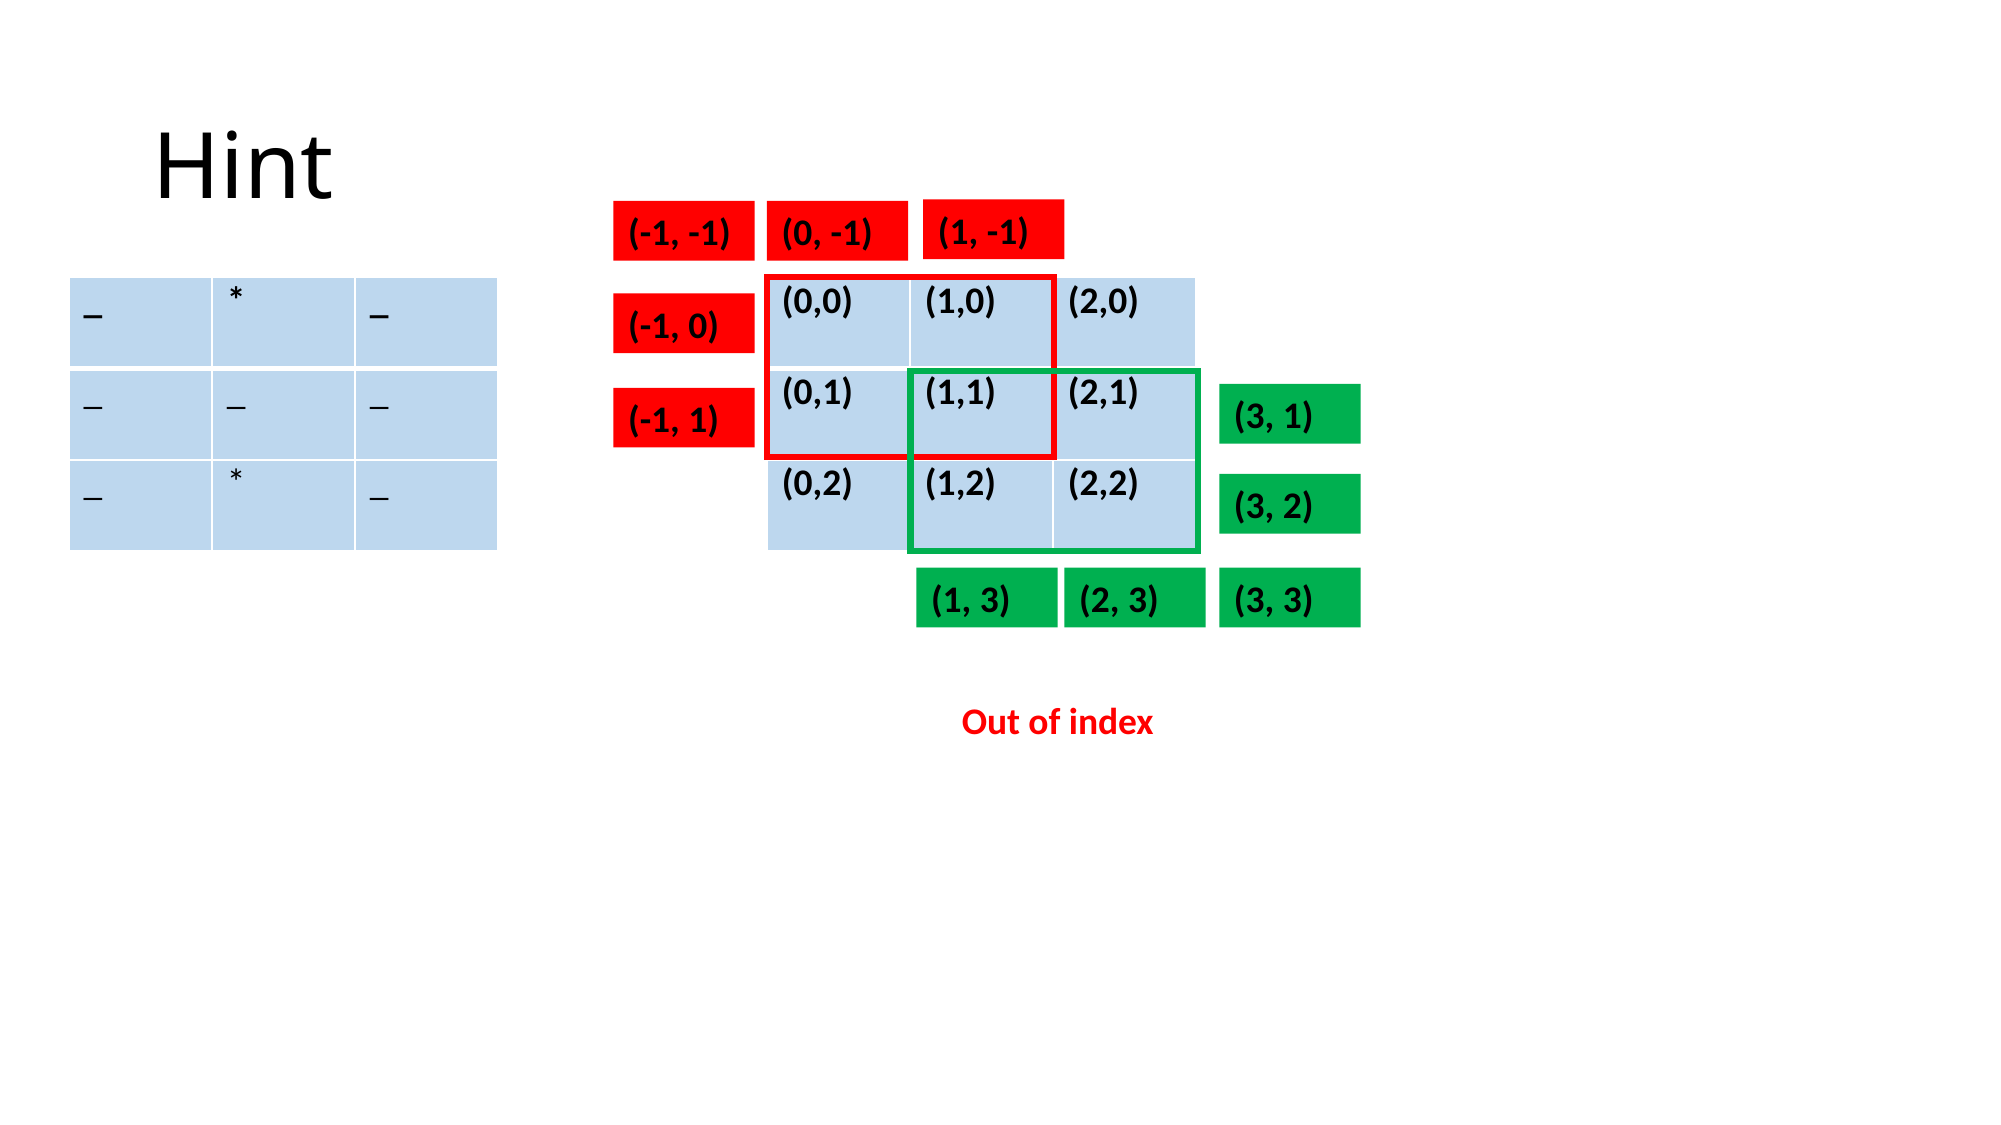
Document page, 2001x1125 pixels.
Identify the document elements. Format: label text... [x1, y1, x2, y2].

text_box (1, 3) [916, 567, 1058, 628]
table_header _ [356, 278, 497, 366]
table_header _ [70, 278, 211, 366]
table_header * [213, 278, 354, 366]
text_box (3, 2) [1219, 473, 1361, 534]
table_cell _ [70, 371, 211, 459]
text_box [909, 370, 1199, 552]
text_box (3, 1) [1219, 383, 1361, 444]
text_box (-1, 0) [613, 293, 755, 354]
table_cell _ [213, 371, 354, 459]
table_cell _ [356, 371, 497, 459]
table_cell _ [356, 461, 497, 550]
text_box (-1, 1) [613, 387, 755, 448]
text_box Out of index [947, 689, 1222, 750]
text_box (2, 3) [1064, 567, 1206, 628]
title Hint [137, 59, 1863, 278]
table_header (2,0) [1055, 278, 1195, 366]
text_box (1, -1) [923, 199, 1065, 260]
table_cell (0,2) [768, 461, 909, 550]
text_box (3, 3) [1219, 567, 1361, 628]
text_box (-1, -1) [613, 200, 755, 261]
text_box (0, -1) [766, 200, 909, 261]
table_cell _ [70, 461, 211, 550]
text_box [766, 276, 1055, 458]
table_cell * [213, 461, 354, 550]
